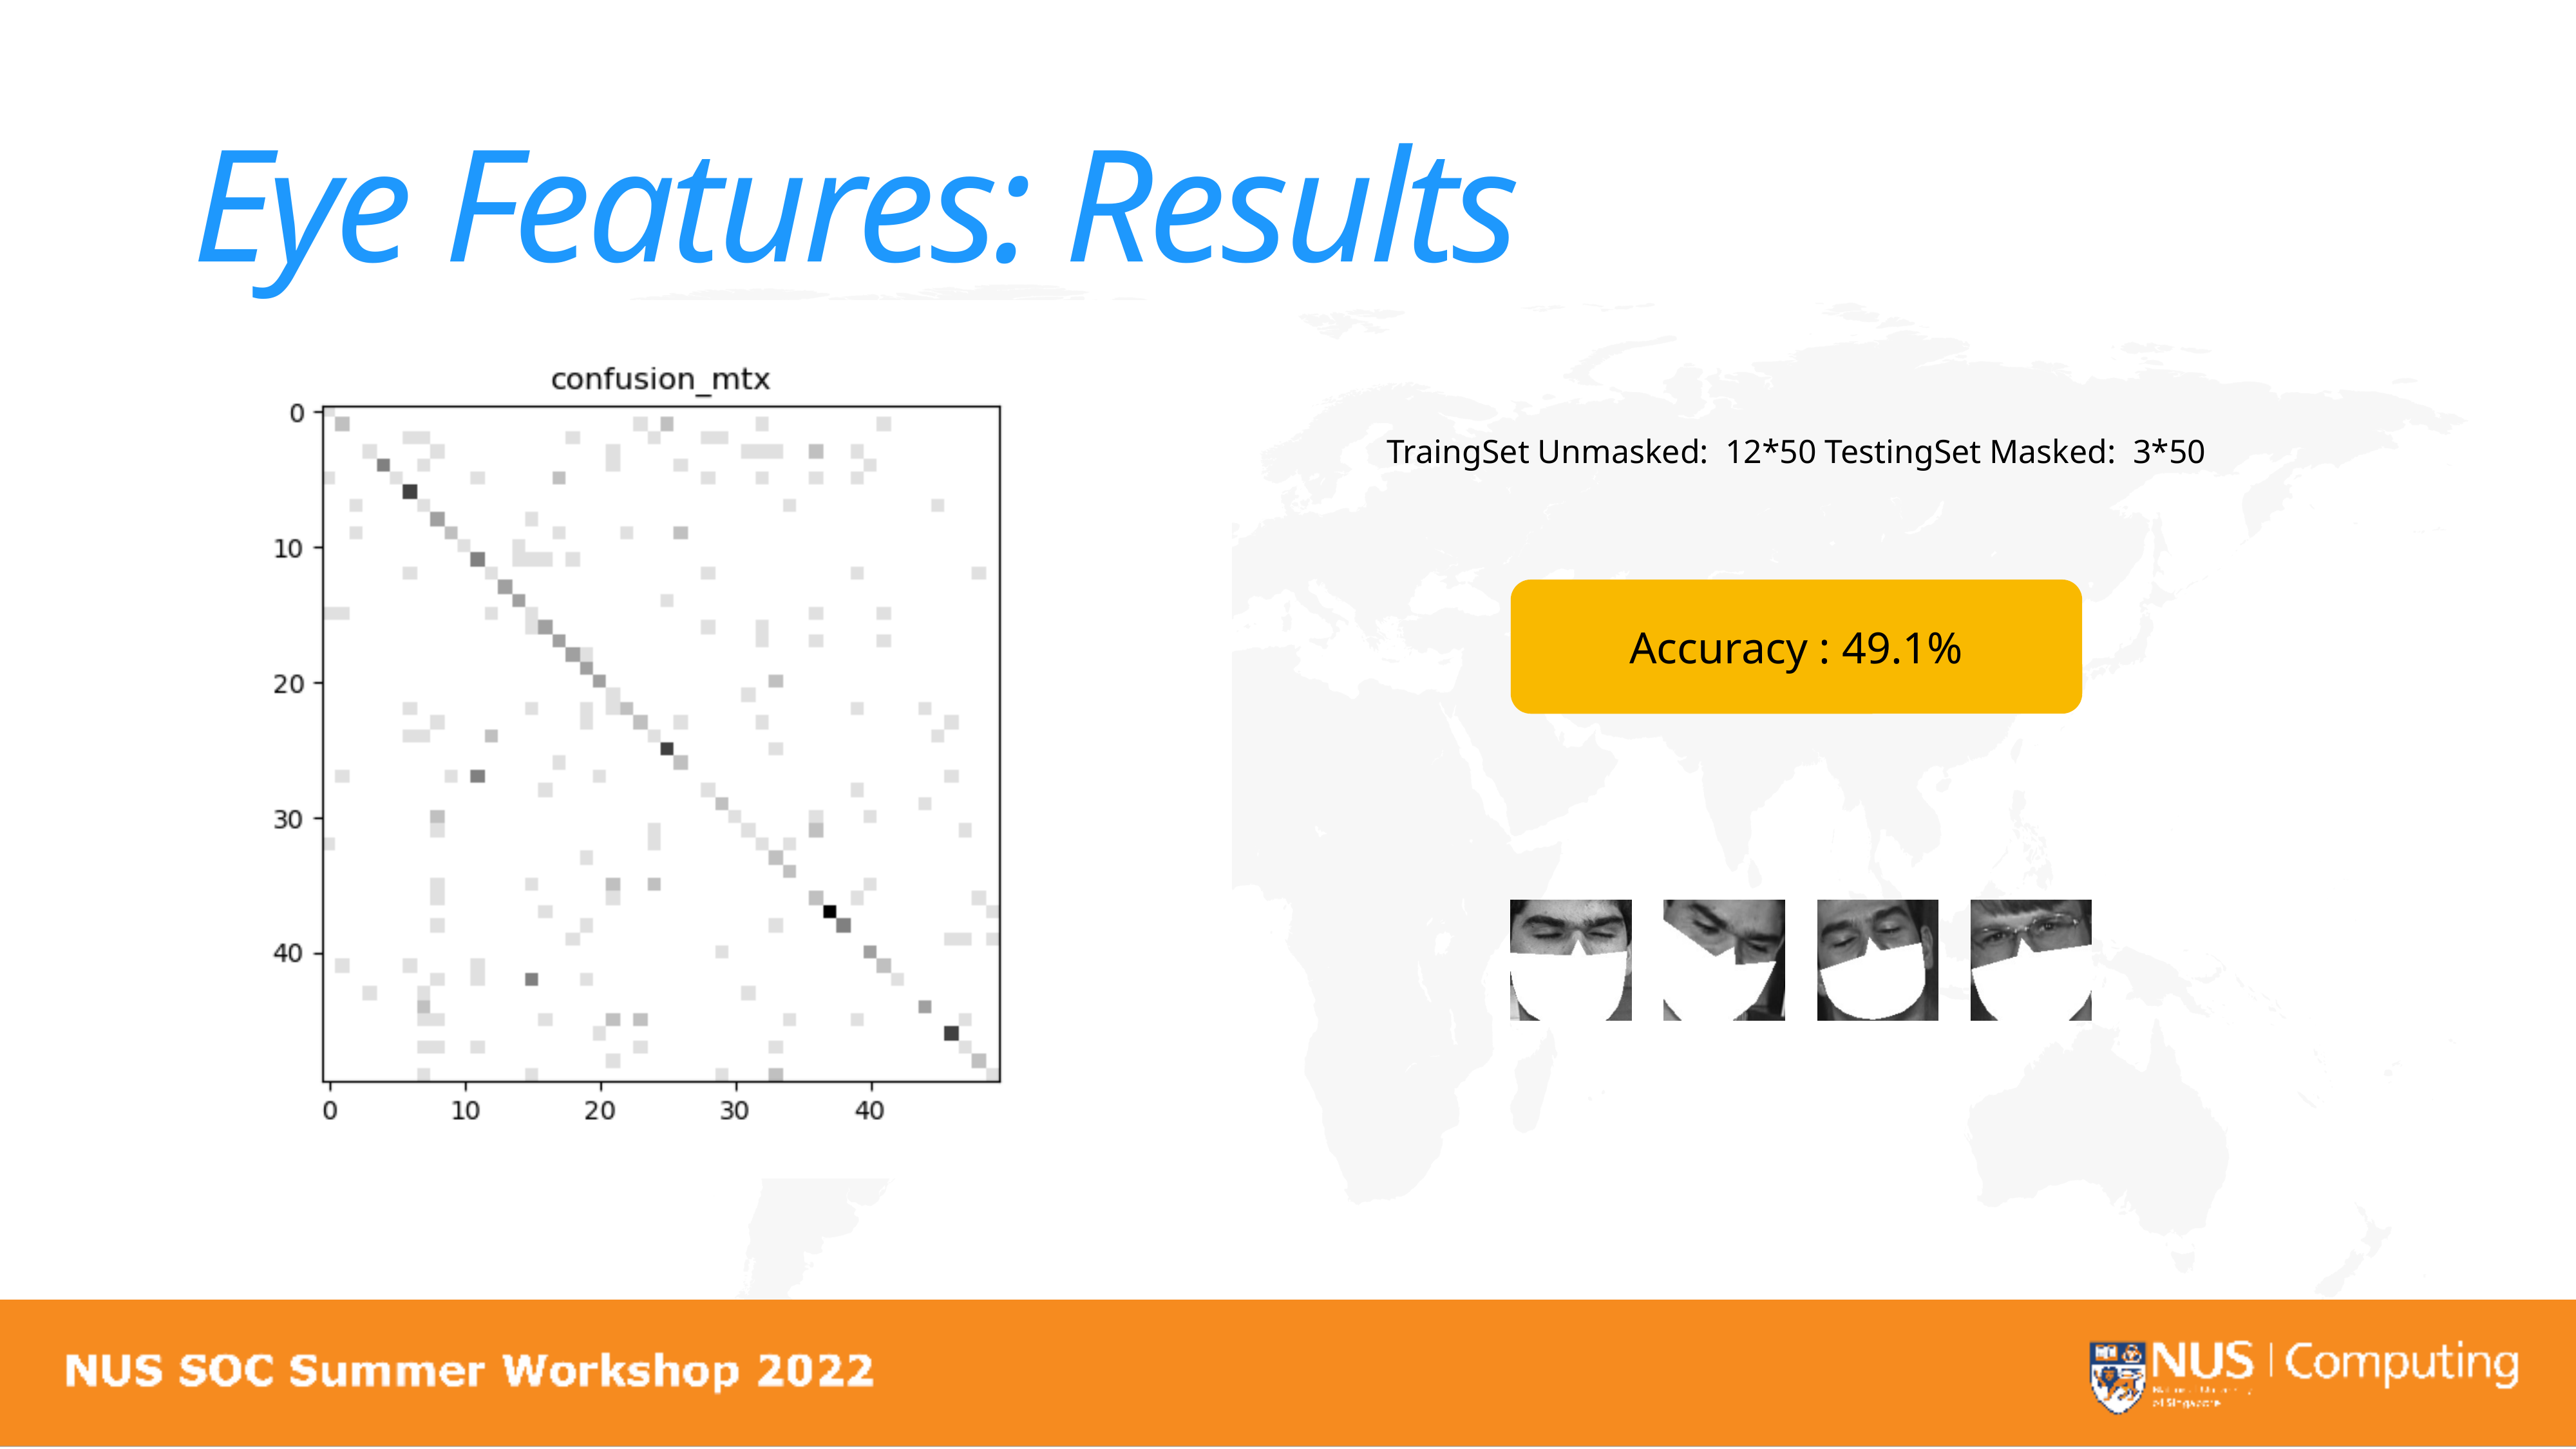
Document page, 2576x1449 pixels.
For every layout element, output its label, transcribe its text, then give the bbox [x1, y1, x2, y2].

picture [61, 300, 1232, 1179]
text_box Accuracy : 49.1% [1510, 579, 2083, 714]
picture [1663, 899, 1785, 1021]
picture [1970, 899, 2092, 1021]
picture [0, 1300, 2576, 1449]
picture [1510, 899, 1632, 1021]
title Eye Features: Results [0, 0, 2010, 301]
picture [1817, 899, 1938, 1021]
text_box TraingSet Unmasked: 12*50 TestingSet Masked: 3*50 [1253, 426, 2340, 475]
